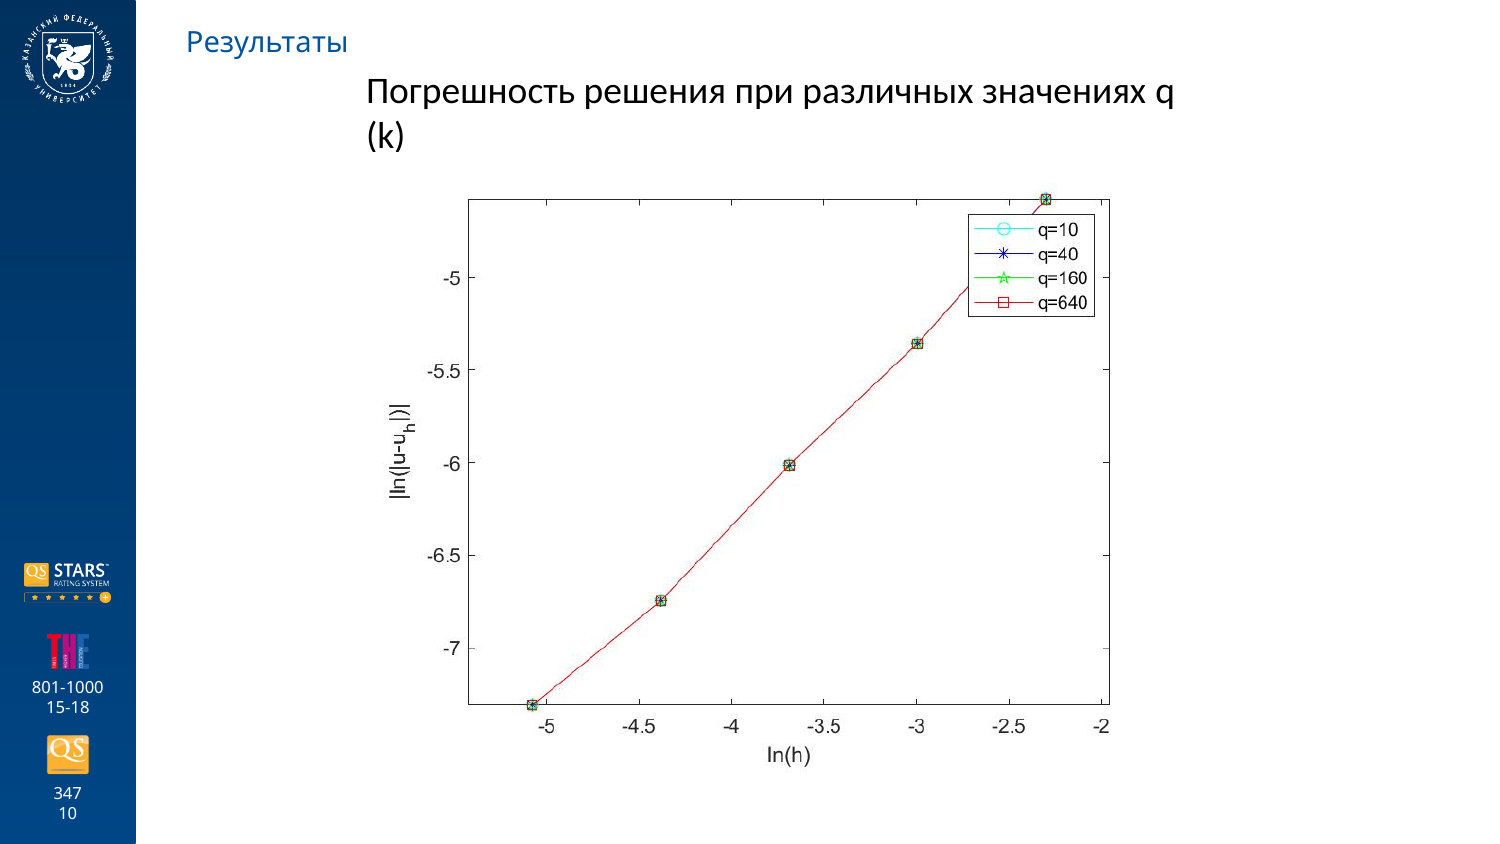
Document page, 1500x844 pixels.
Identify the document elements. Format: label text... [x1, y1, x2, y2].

text_box 347 10 [13, 775, 122, 831]
text_box Результаты [171, 15, 1376, 101]
picture [22, 14, 114, 104]
picture [359, 151, 1188, 773]
text_box 801-1000 15-18 [13, 669, 122, 725]
picture [24, 563, 112, 603]
text_box [0, 0, 138, 844]
picture [46, 630, 89, 673]
picture [38, 725, 98, 784]
